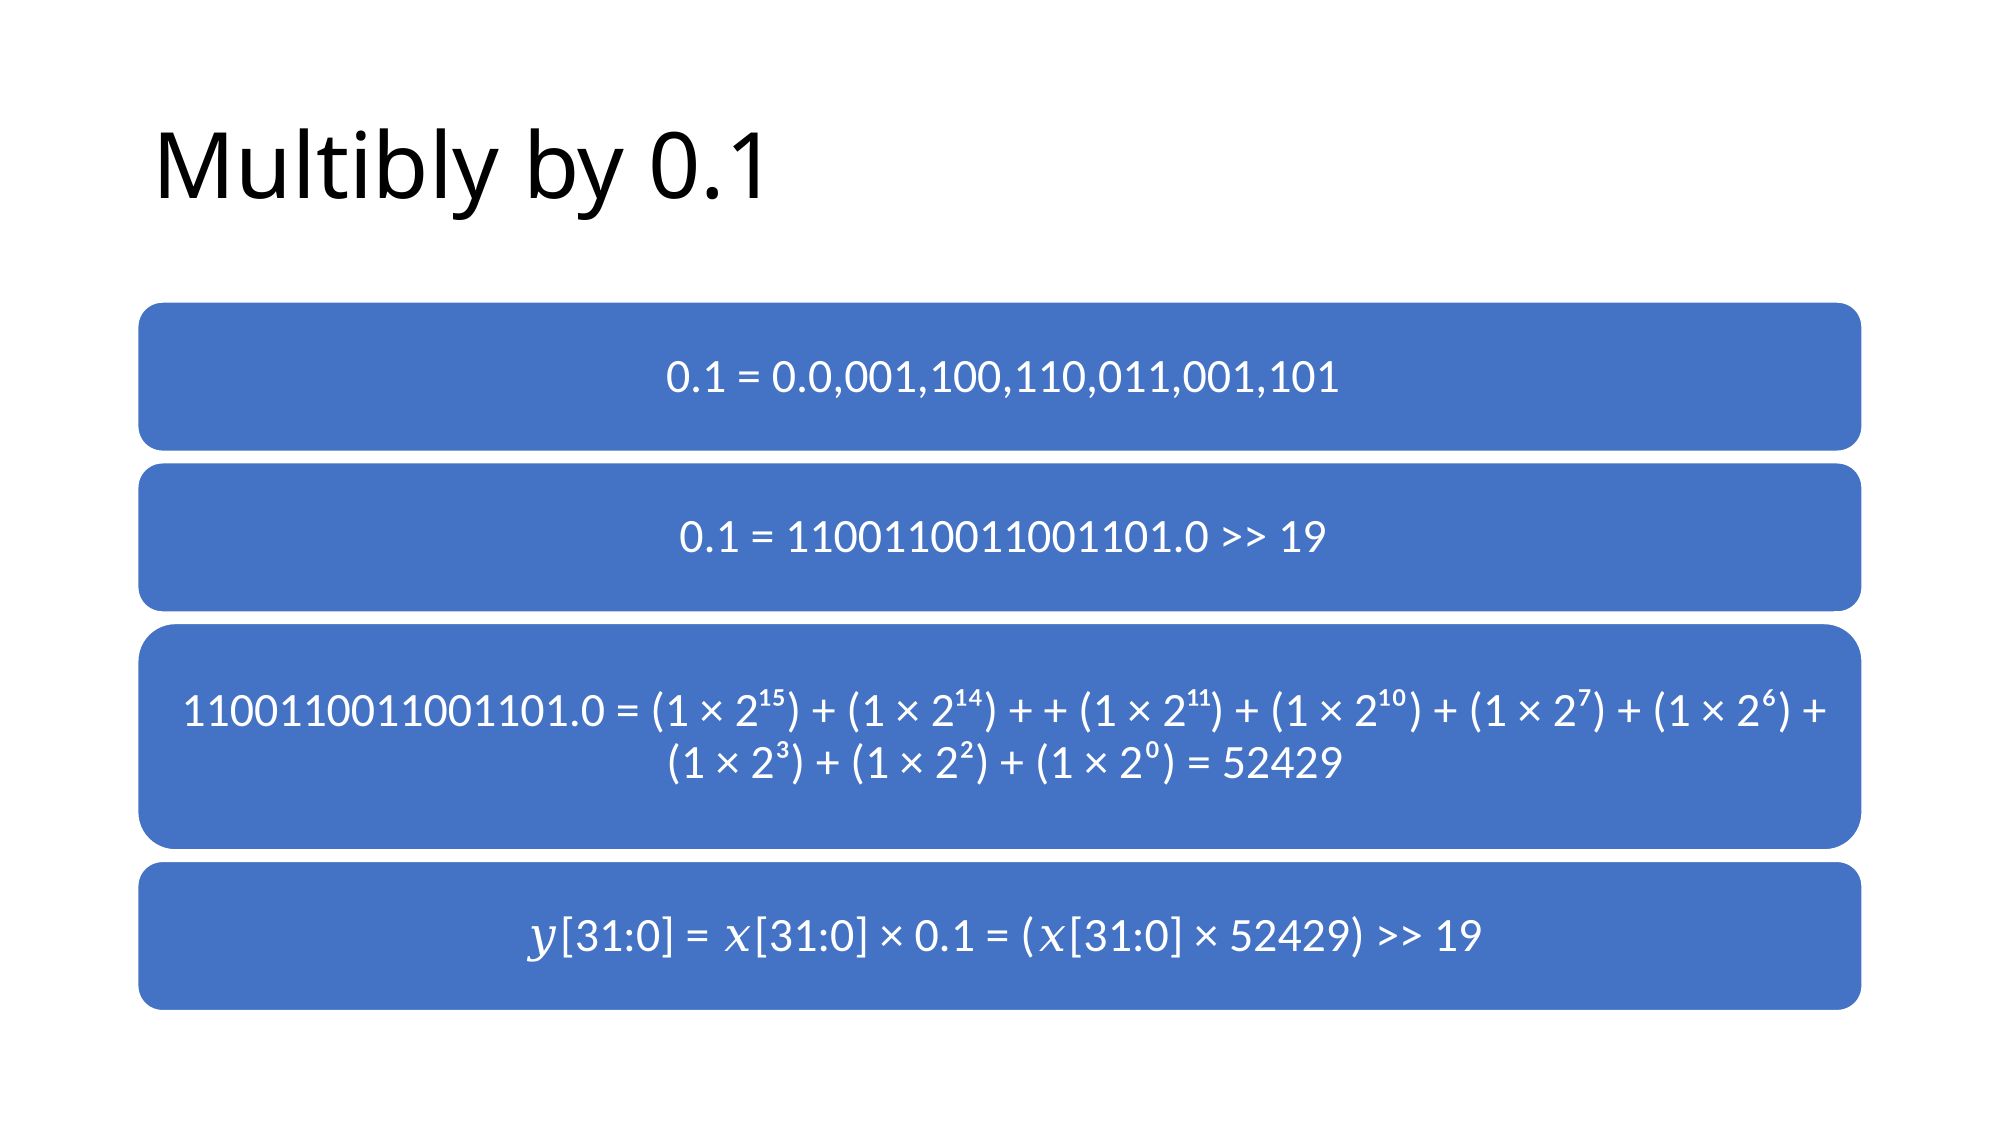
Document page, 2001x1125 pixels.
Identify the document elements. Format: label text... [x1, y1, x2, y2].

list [137, 299, 1863, 1014]
title Multibly by 0.1 [137, 59, 1863, 278]
